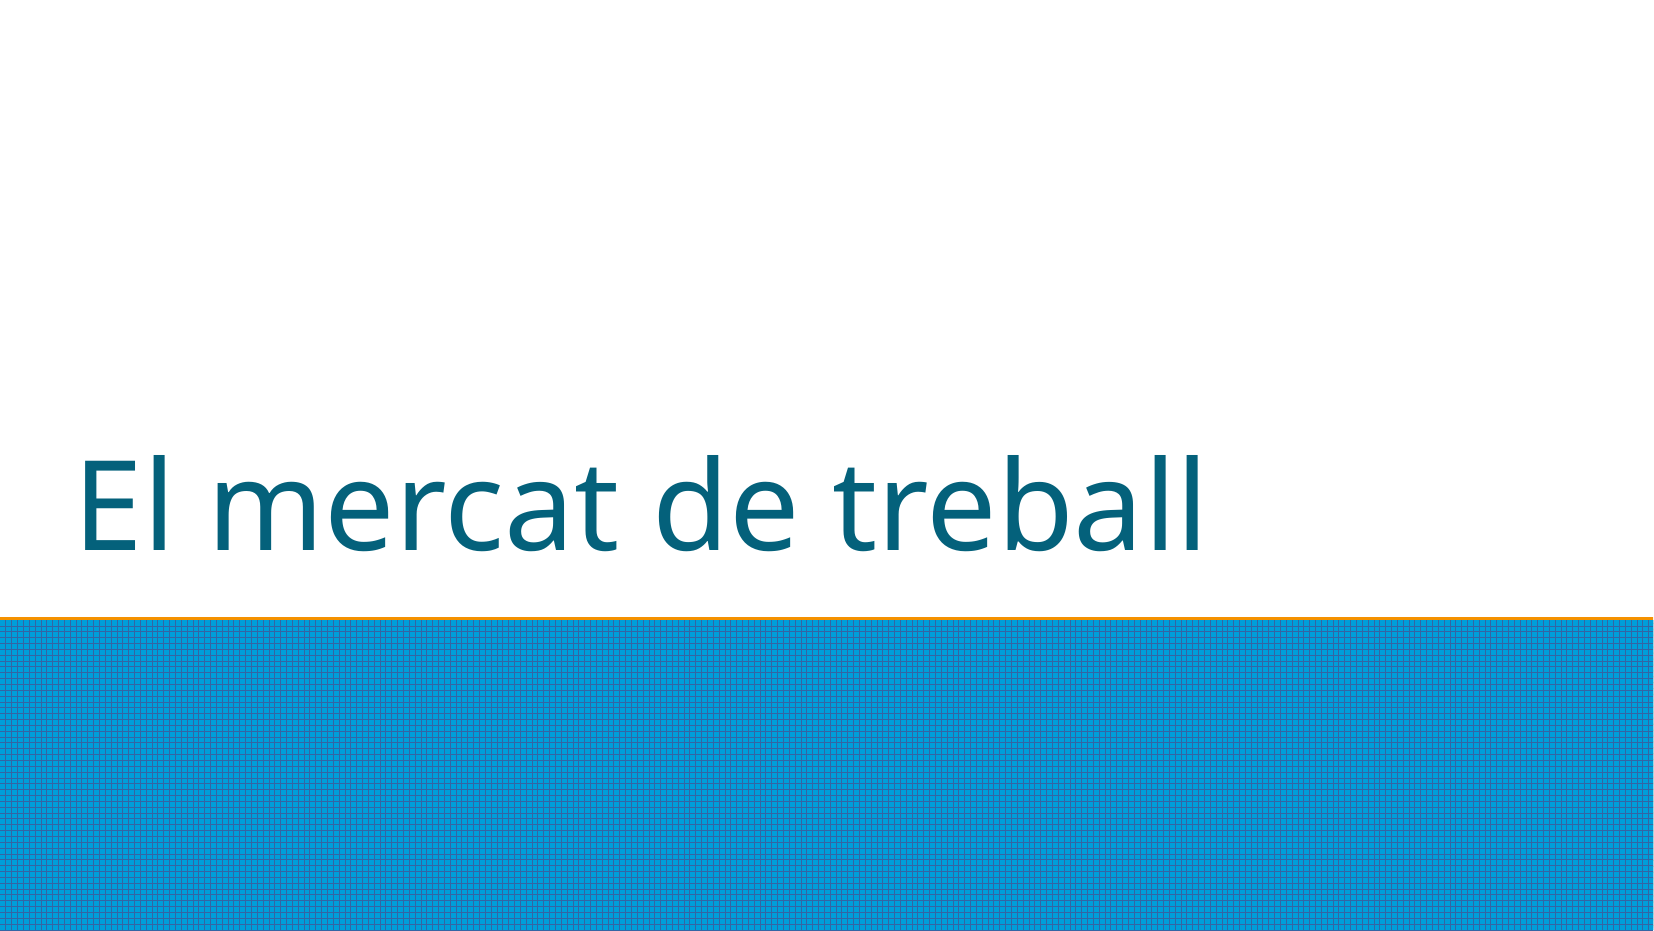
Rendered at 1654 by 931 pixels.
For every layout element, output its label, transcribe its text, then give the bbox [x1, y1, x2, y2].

title El mercat de treball [73, 44, 1551, 576]
picture [0, 0, 1654, 617]
